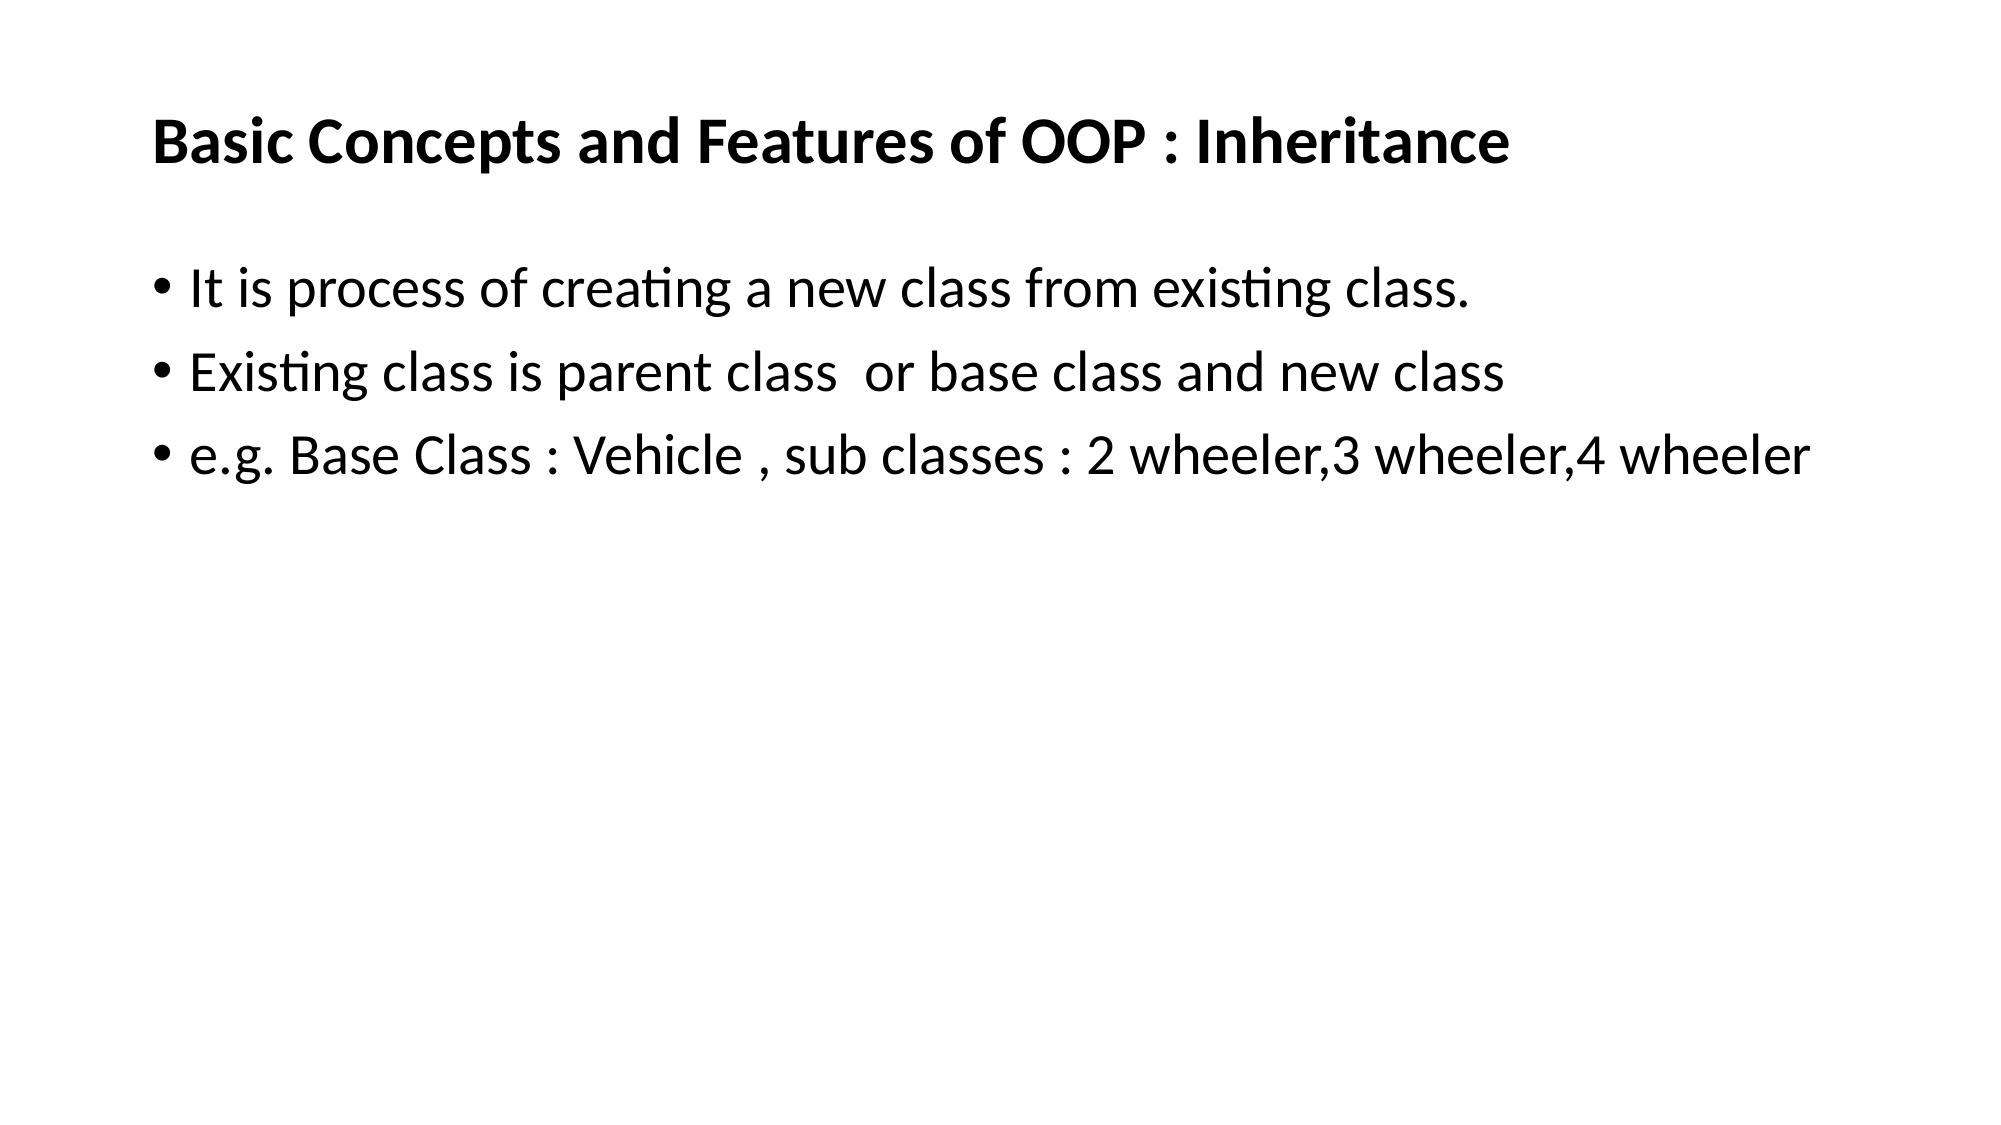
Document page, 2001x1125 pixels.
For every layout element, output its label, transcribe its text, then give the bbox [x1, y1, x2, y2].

title Basic Concepts and Features of OOP : Inheritance [137, 59, 1863, 225]
list It is process of creating a new class from existing class. Existing class is parent class or base class and new class e.g. Base Class : Vehicle , sub classes : 2 wheeler,3 wheeler,4 wheeler [137, 249, 1863, 1014]
